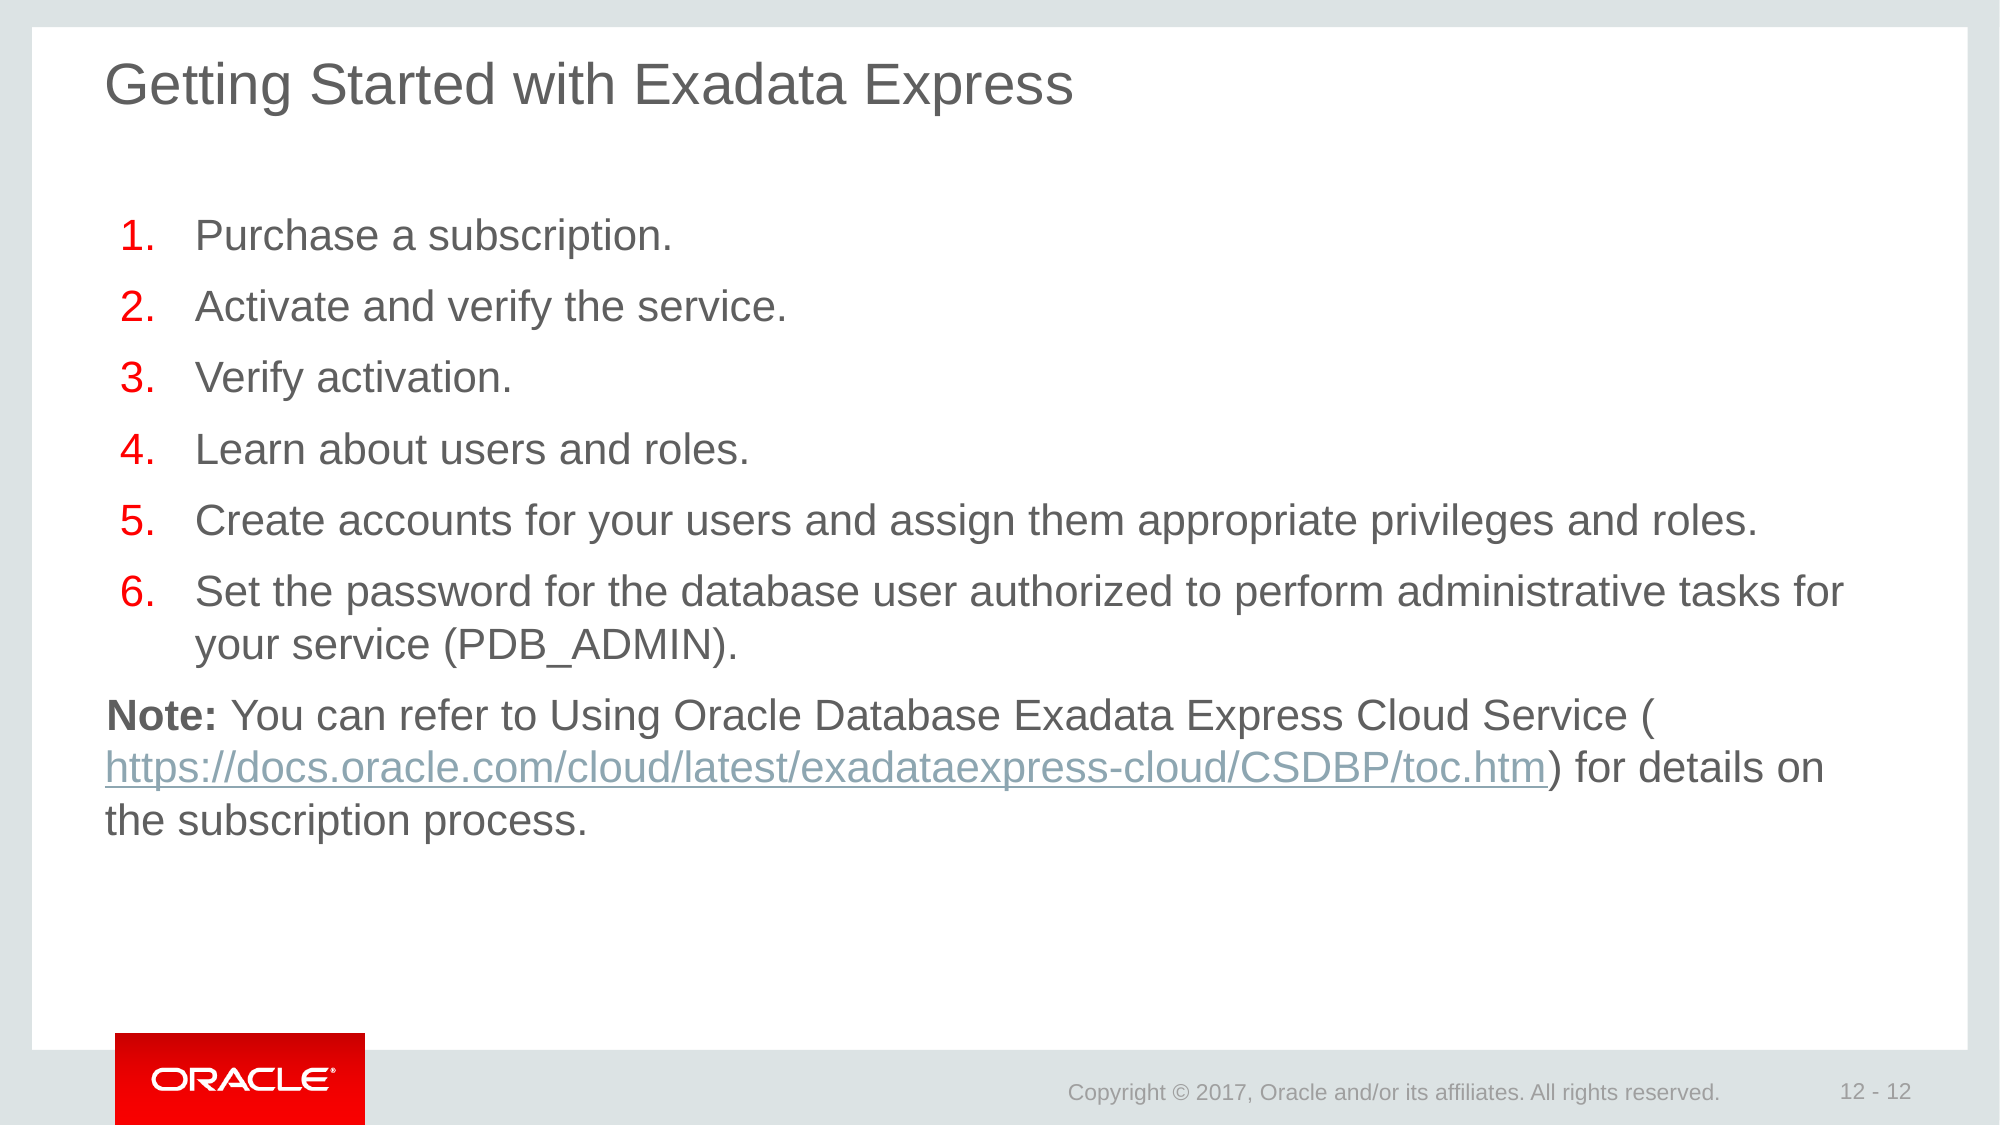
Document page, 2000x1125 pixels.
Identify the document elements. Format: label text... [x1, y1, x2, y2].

list Purchase a subscription. Activate and verify the service. Verify activation. Learn about users and roles. Create accounts for your users and assign them appropriate privileges and roles. Set the password for the database user authorized to perform administrative tasks for your service (PDB_ADMIN). Note: You can refer to Using Oracle Database Exadata Express Cloud Service (https://docs.oracle.com/cloud/latest/exadataexpress-cloud/CSDBP/toc.htm) for details on the subscription process. [101, 203, 1898, 854]
picture [115, 1033, 365, 1125]
title Getting Started with Exadata Express [101, 43, 1898, 188]
